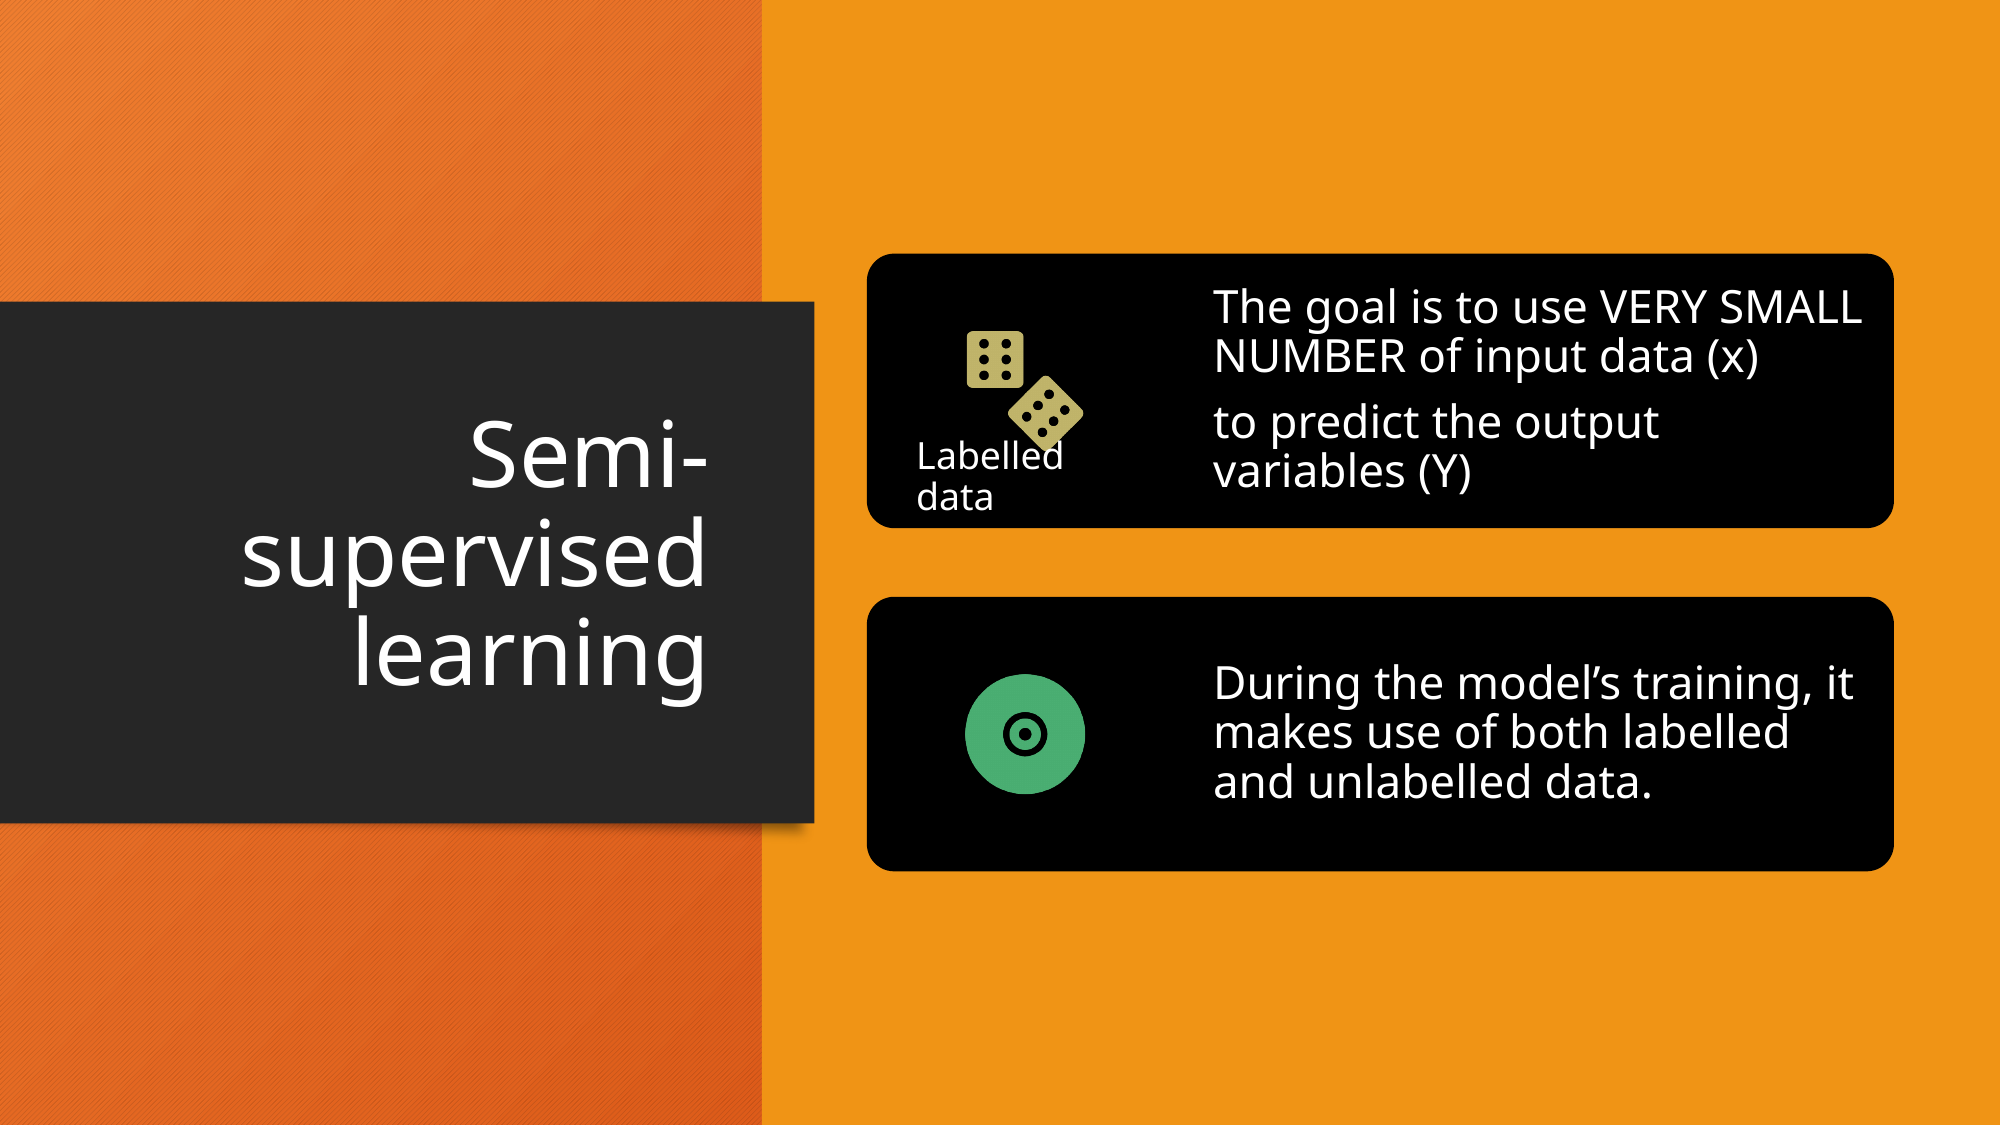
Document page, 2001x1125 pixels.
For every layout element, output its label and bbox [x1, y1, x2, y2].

list [866, 104, 1895, 1021]
picture [0, 0, 2000, 1125]
